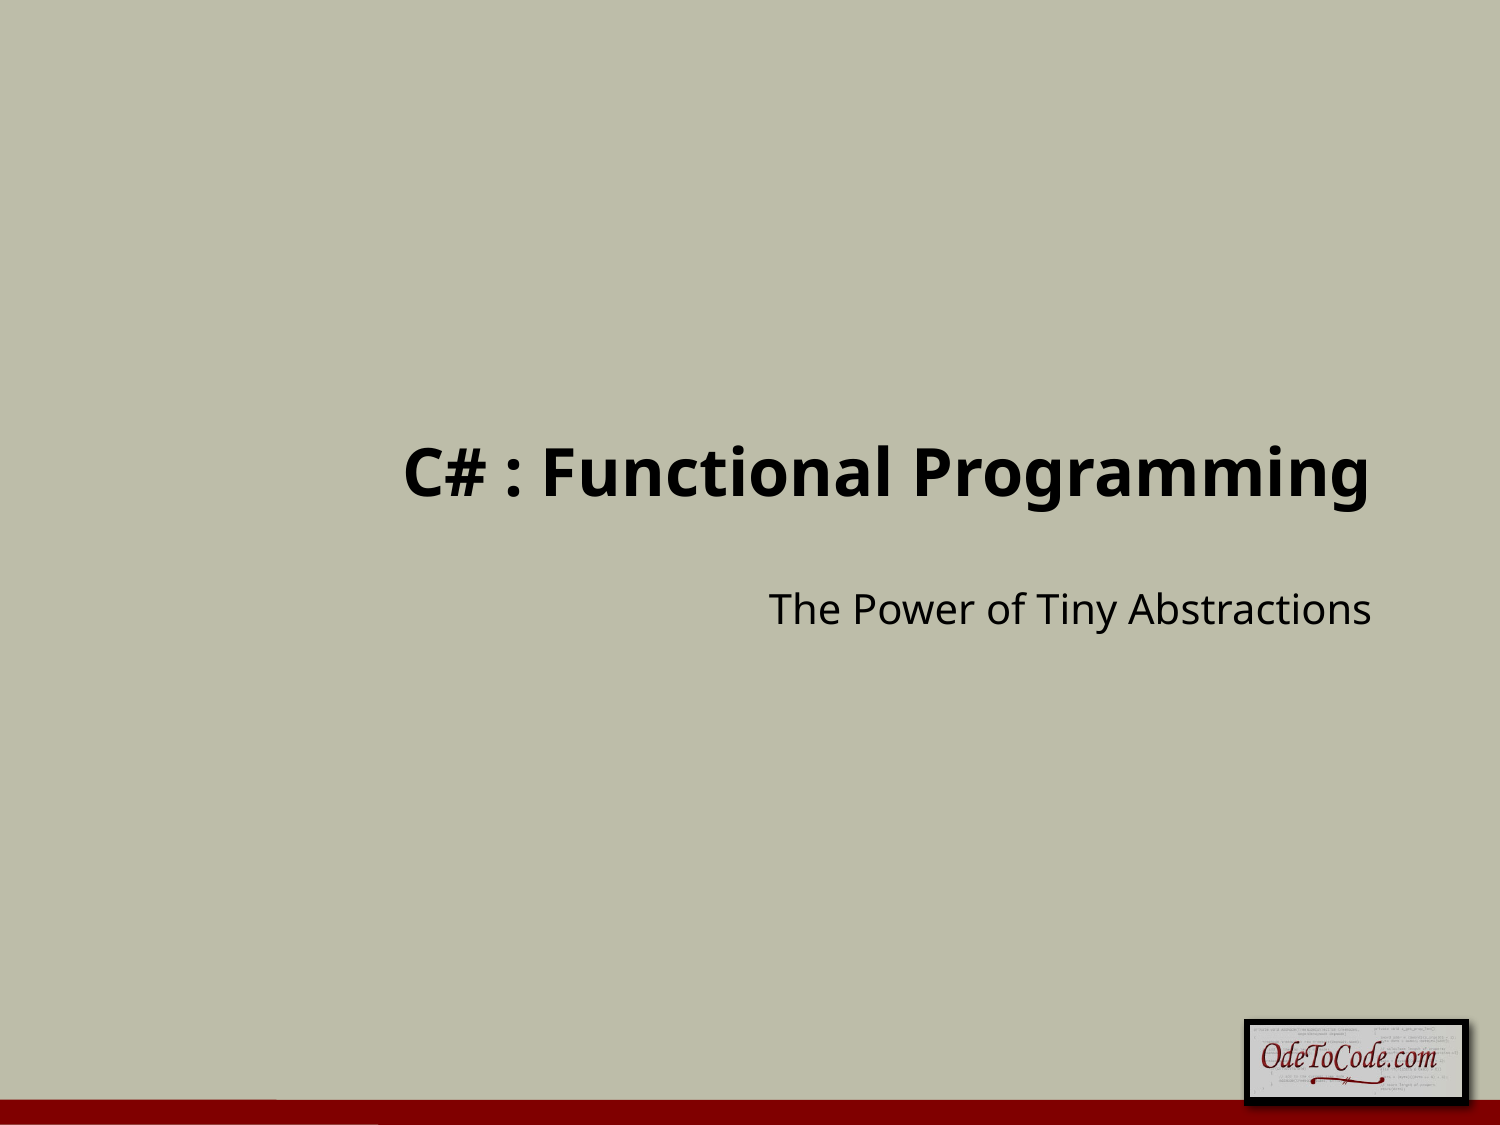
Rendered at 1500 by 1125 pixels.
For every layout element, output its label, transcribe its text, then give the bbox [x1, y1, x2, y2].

picture [1250, 1025, 1462, 1097]
title C# : Functional Programming [112, 199, 1388, 518]
subtitle The Power of Tiny Abstractions [337, 574, 1388, 863]
